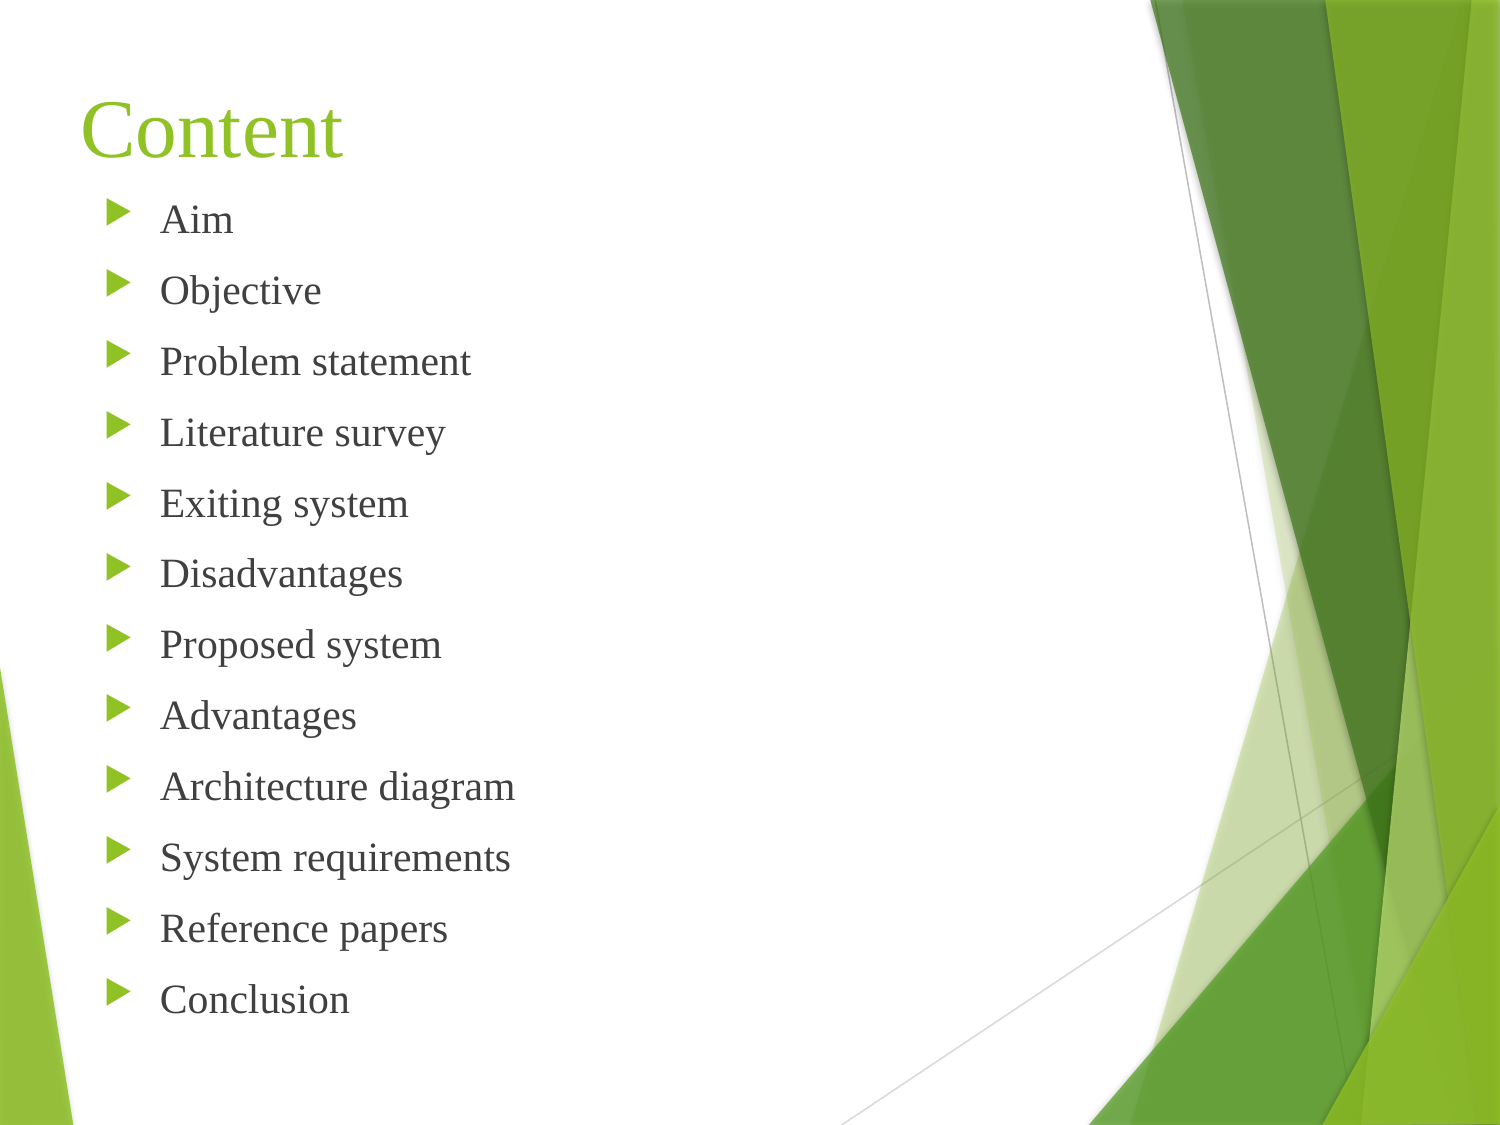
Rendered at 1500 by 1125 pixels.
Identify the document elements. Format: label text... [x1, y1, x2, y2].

list Aim Objective Problem statement Literature survey Exiting system Disadvantages Proposed system Advantages Architecture diagram System requirements Reference papers Conclusion [88, 184, 1130, 1035]
title Content [64, 66, 1164, 199]
